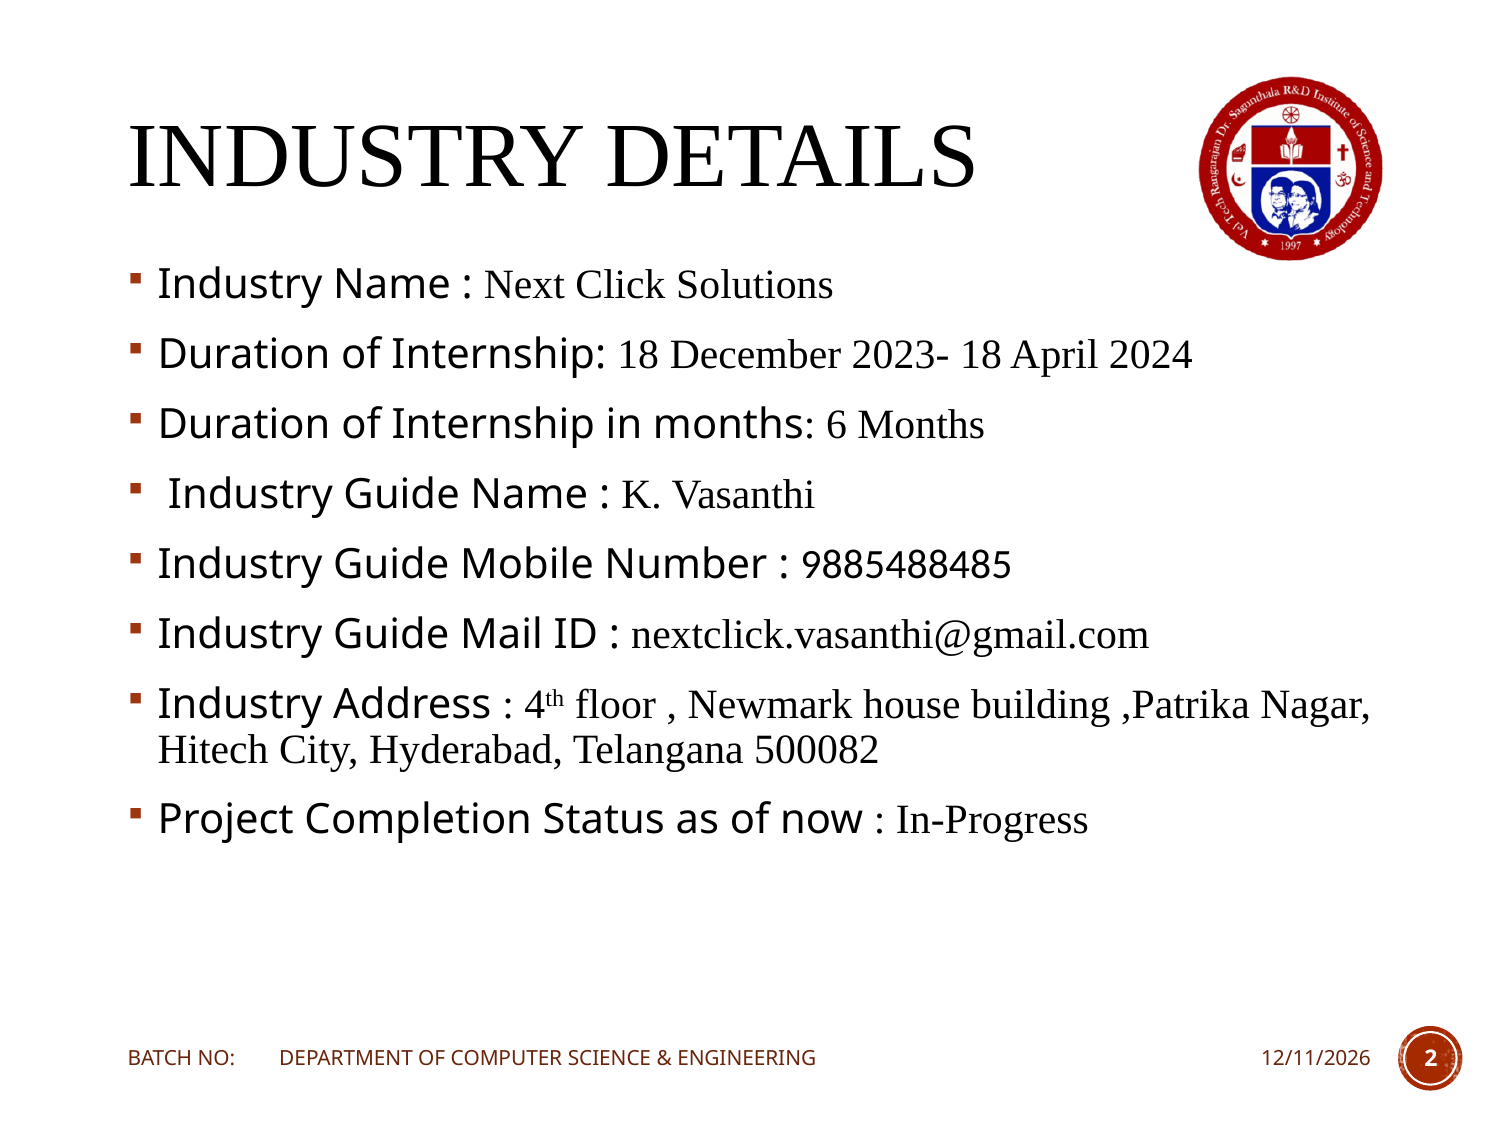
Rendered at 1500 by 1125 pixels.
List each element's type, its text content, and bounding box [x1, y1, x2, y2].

list Industry Name : Next Click Solutions Duration of Internship: 18 December 2023- 18 April 2024 Duration of Internship in months: 6 Months Industry Guide Name : K. Vasanthi Industry Guide Mobile Number : 9885488485 Industry Guide Mail ID : nextclick.vasanthi@gmail.com Industry Address : 4th floor , Newmark house building ,Patrika Nagar, Hitech City, Hyderabad, Telangana 500082 Project Completion Status as of now : In-Progress [112, 255, 1388, 1013]
slide_number 2 [1391, 1028, 1471, 1089]
title INDUSTRY DETAILS [112, 79, 1388, 255]
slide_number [982, 1028, 1386, 1089]
footer BATCH NO: DEPARTMENT OF COMPUTER SCIENCE & ENGINEERING [112, 1028, 891, 1089]
